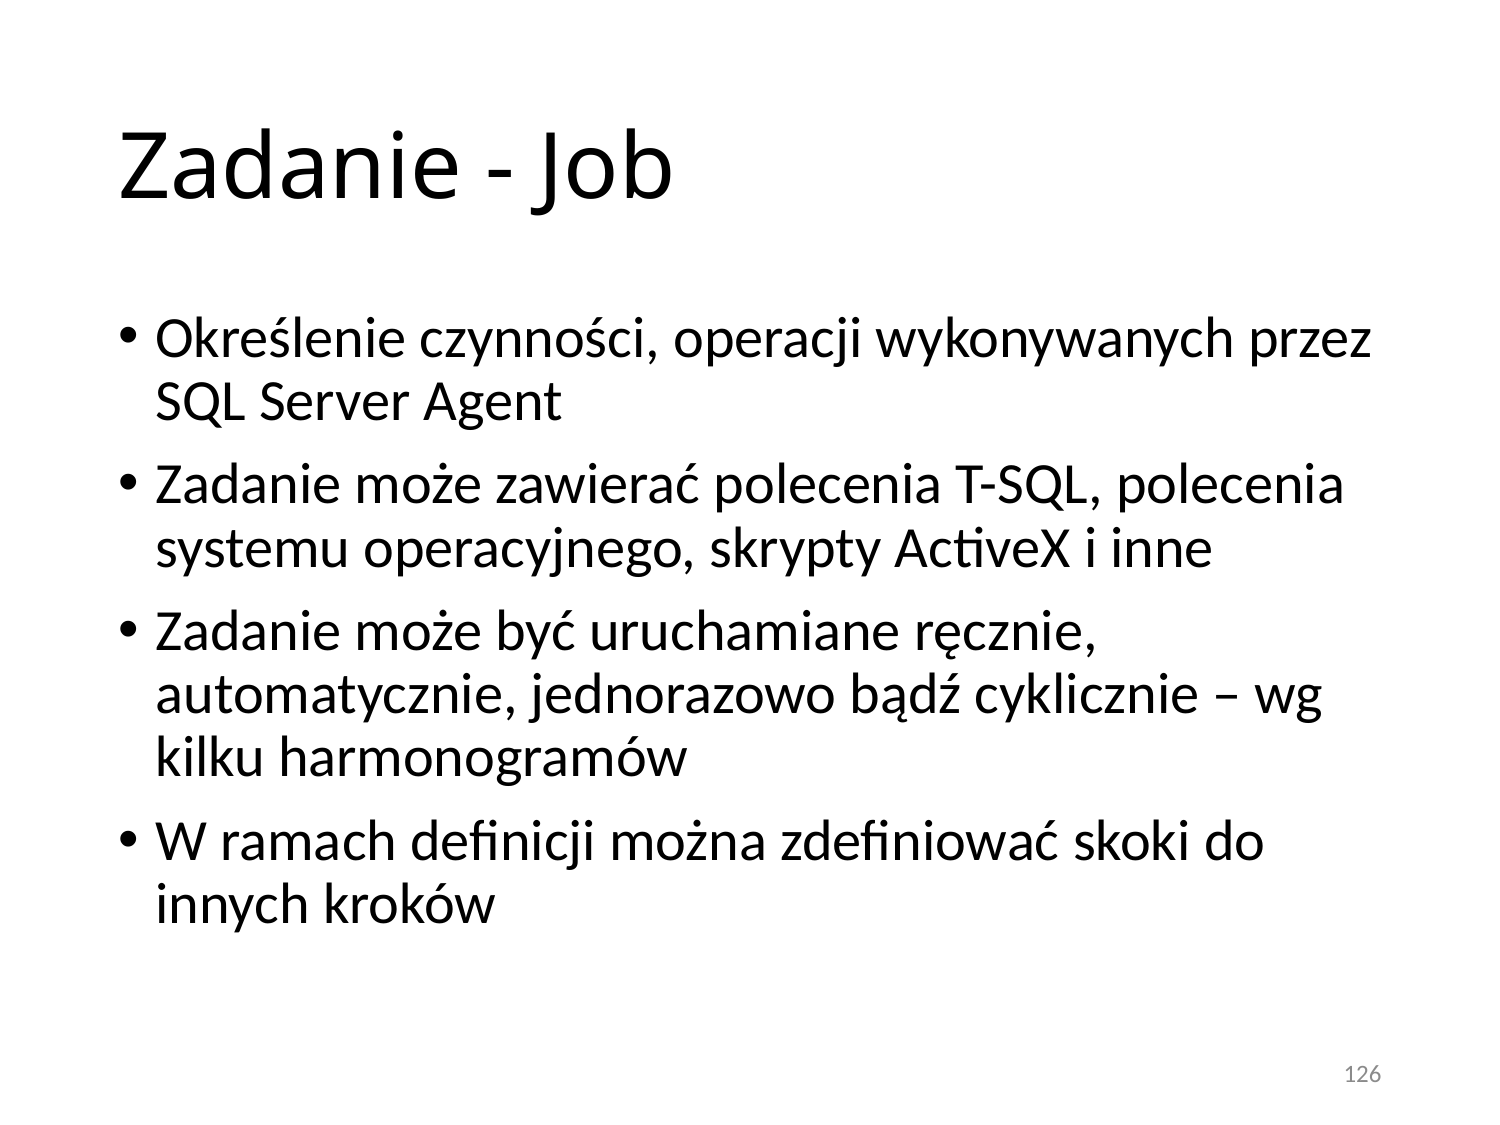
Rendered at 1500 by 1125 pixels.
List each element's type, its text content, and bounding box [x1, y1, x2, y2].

slide_number 126 [1059, 1042, 1397, 1103]
list Określenie czynności, operacji wykonywanych przez SQL Server Agent Zadanie może zawierać polecenia T-SQL, polecenia systemu operacyjnego, skrypty ActiveX i inne Zadanie może być uruchamiane ręcznie, automatycznie, jednorazowo bądź cyklicznie – wg kilku harmonogramów W ramach definicji można zdefiniować skoki do innych kroków [103, 299, 1397, 1014]
title Zadanie - Job [103, 59, 1397, 278]
